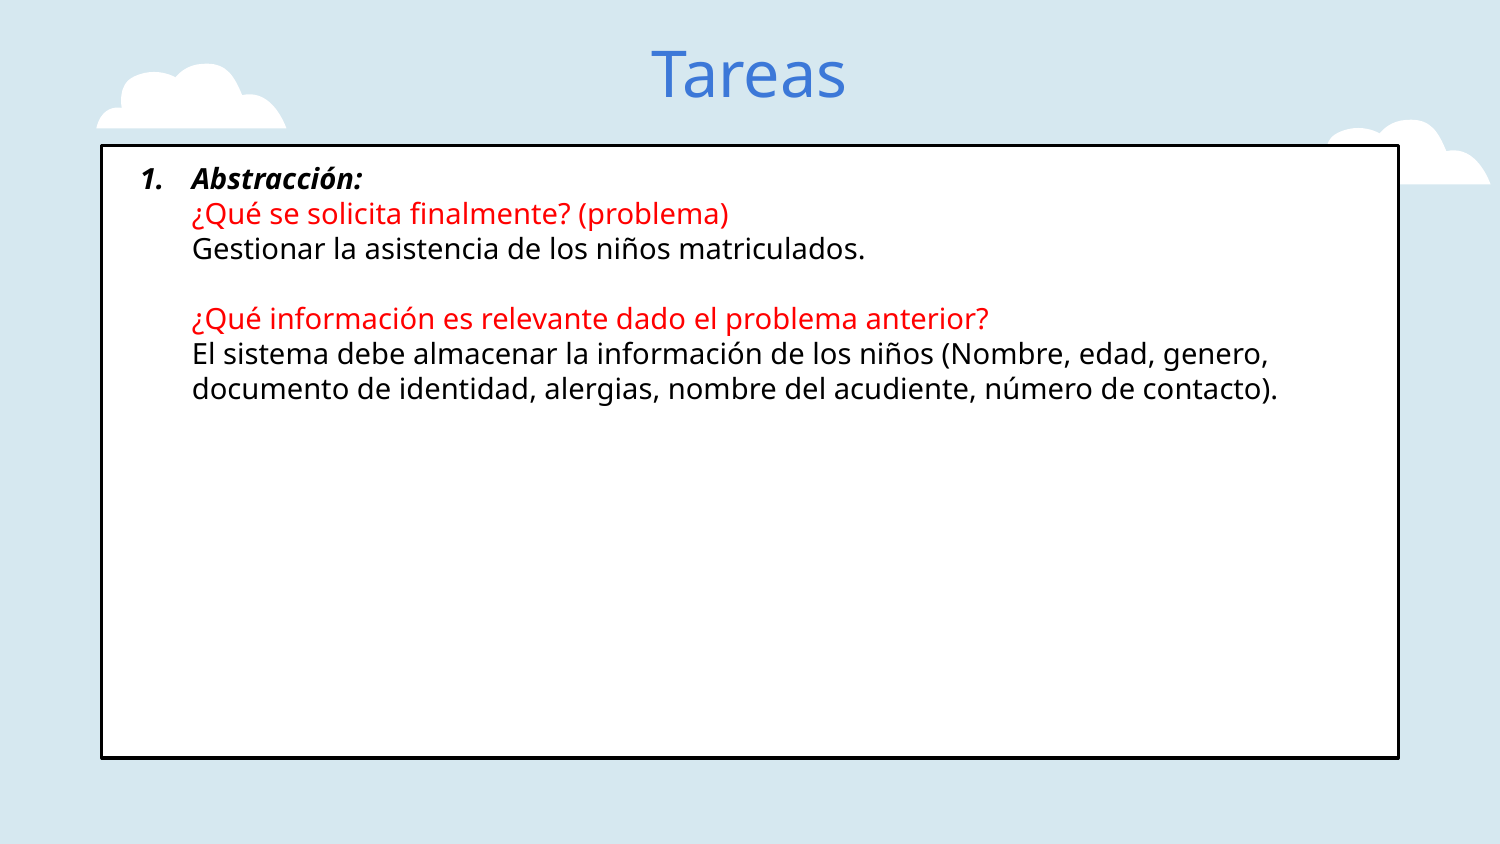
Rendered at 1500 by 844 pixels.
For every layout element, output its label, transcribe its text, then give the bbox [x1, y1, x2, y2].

text_box Abstracción: ¿Qué se solicita finalmente? (problema) Gestionar la asistencia de los niños matriculados. ¿Qué información es relevante dado el problema anterior? El sistema debe almacenar la información de los niños (Nombre, edad, genero, documento de identidad, alergias, nombre del acudiente, número de contacto). [101, 145, 1399, 758]
title Tareas [114, 17, 1386, 110]
